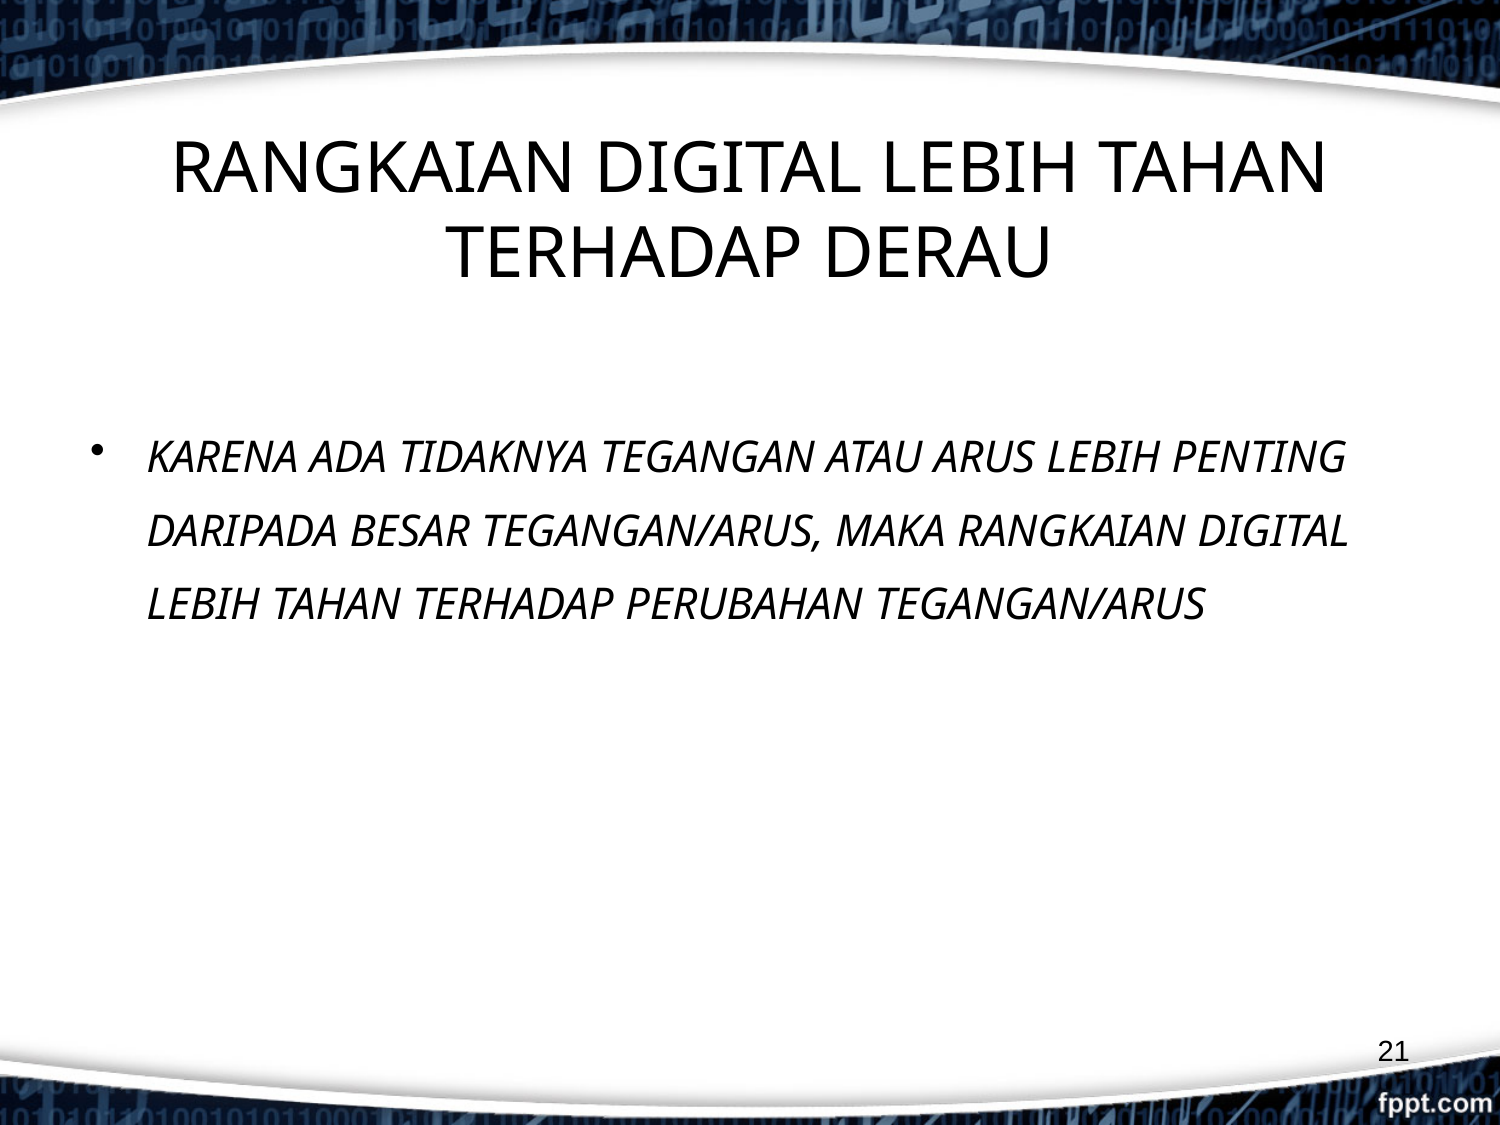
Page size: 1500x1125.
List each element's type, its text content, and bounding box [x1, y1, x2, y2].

list KARENA ADA TIDAKNYA TEGANGAN ATAU ARUS LEBIH PENTING DARIPADA BESAR TEGANGAN/ARUS, MAKA RANGKAIAN DIGITAL LEBIH TAHAN TERHADAP PERUBAHAN TEGANGAN/ARUS [75, 400, 1425, 896]
title RANGKAIAN DIGITAL LEBIH TAHAN TERHADAP DERAU [75, 113, 1425, 301]
picture [0, 0, 1500, 1125]
slide_number 21 [1074, 1024, 1425, 1103]
